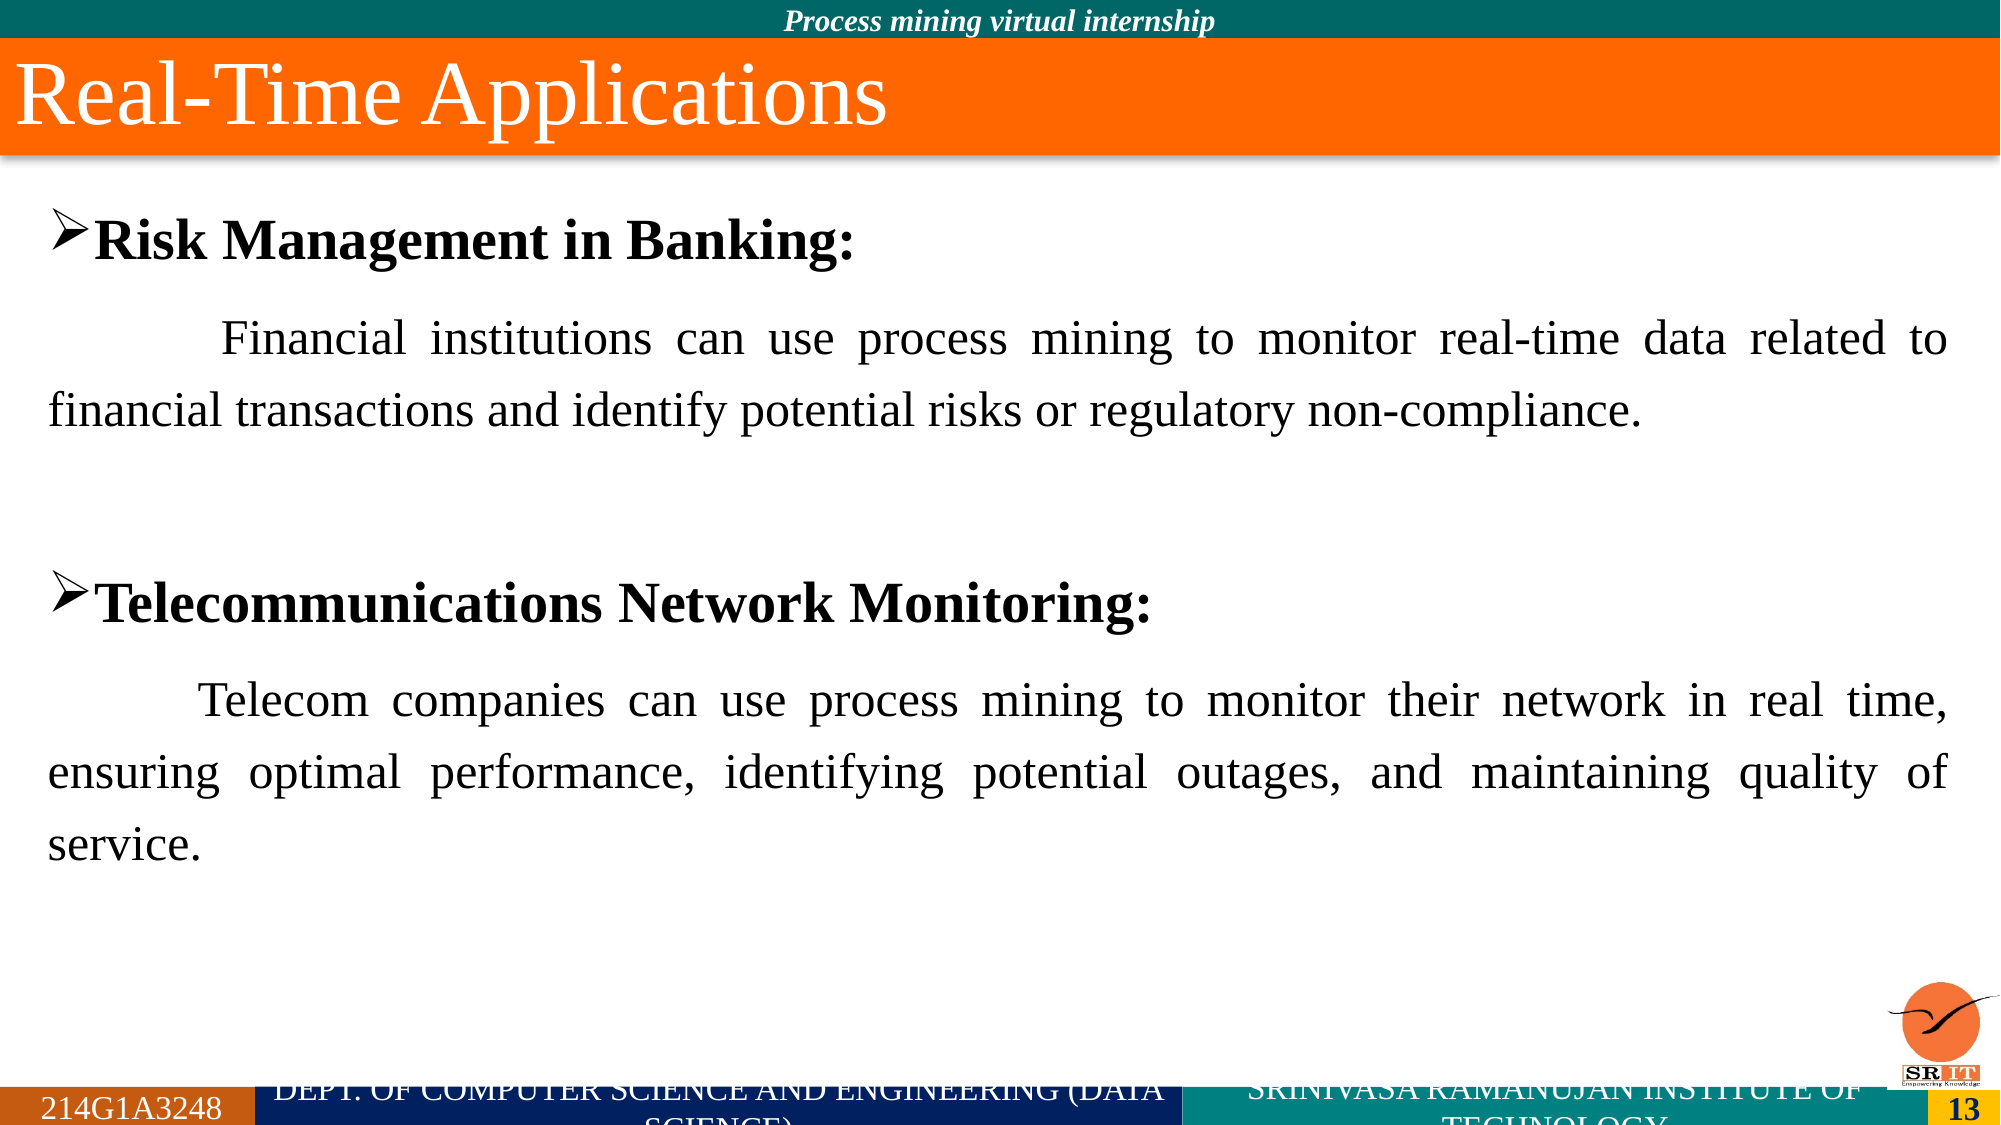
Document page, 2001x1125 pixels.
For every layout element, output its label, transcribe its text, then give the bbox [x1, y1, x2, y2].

list Risk Management in Banking: Financial institutions can use process mining to monitor real-time data related to financial transactions and identify potential risks or regulatory non-compliance. Telecommunications Network Monitoring: Telecom companies can use process mining to monitor their network in real time, ensuring optimal performance, identifying potential outages, and maintaining quality of service. [32, 179, 1965, 1065]
title Real-Time Applications [0, 38, 2000, 156]
picture [1887, 977, 2000, 1090]
